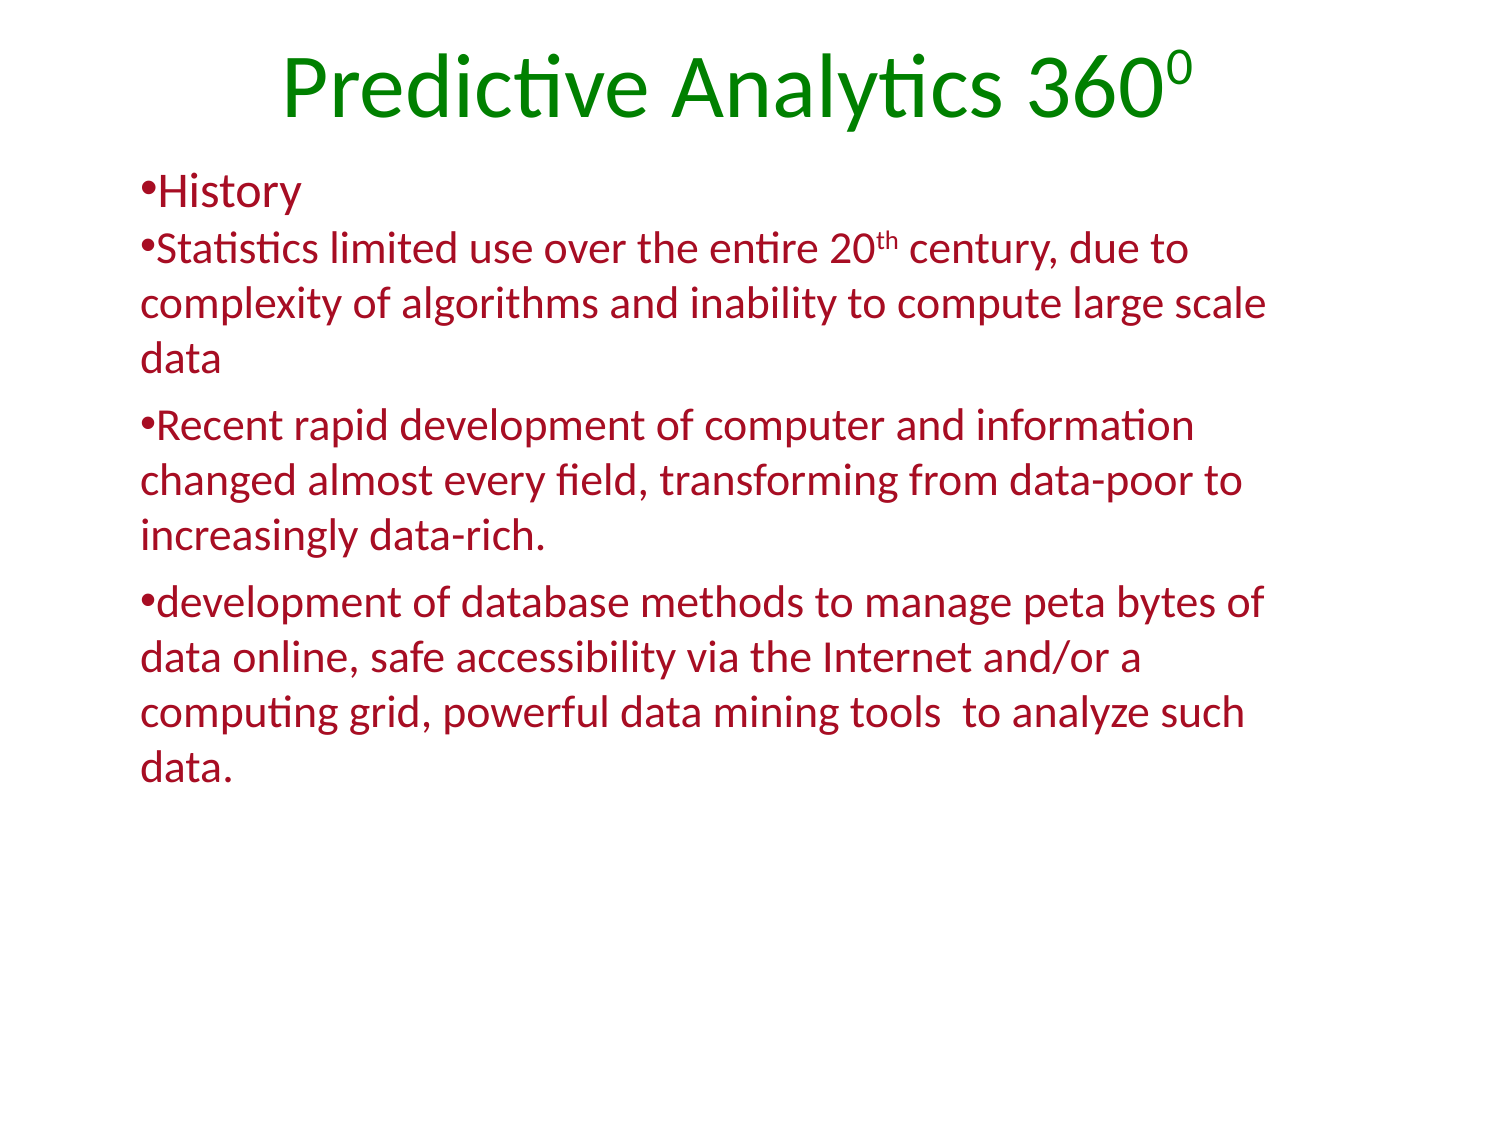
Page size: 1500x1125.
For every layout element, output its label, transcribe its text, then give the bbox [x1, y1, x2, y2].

subtitle History Statistics limited use over the entire 20th century, due to complexity of algorithms and inability to compute large scale data Recent rapid development of computer and information changed almost every field, transforming from data-poor to increasingly data-rich. development of database methods to manage peta bytes of data online, safe accessibility via the Internet and/or a computing grid, powerful data mining tools to analyze such data. [125, 149, 1363, 1100]
title Predictive Analytics 3600 [99, 0, 1375, 163]
